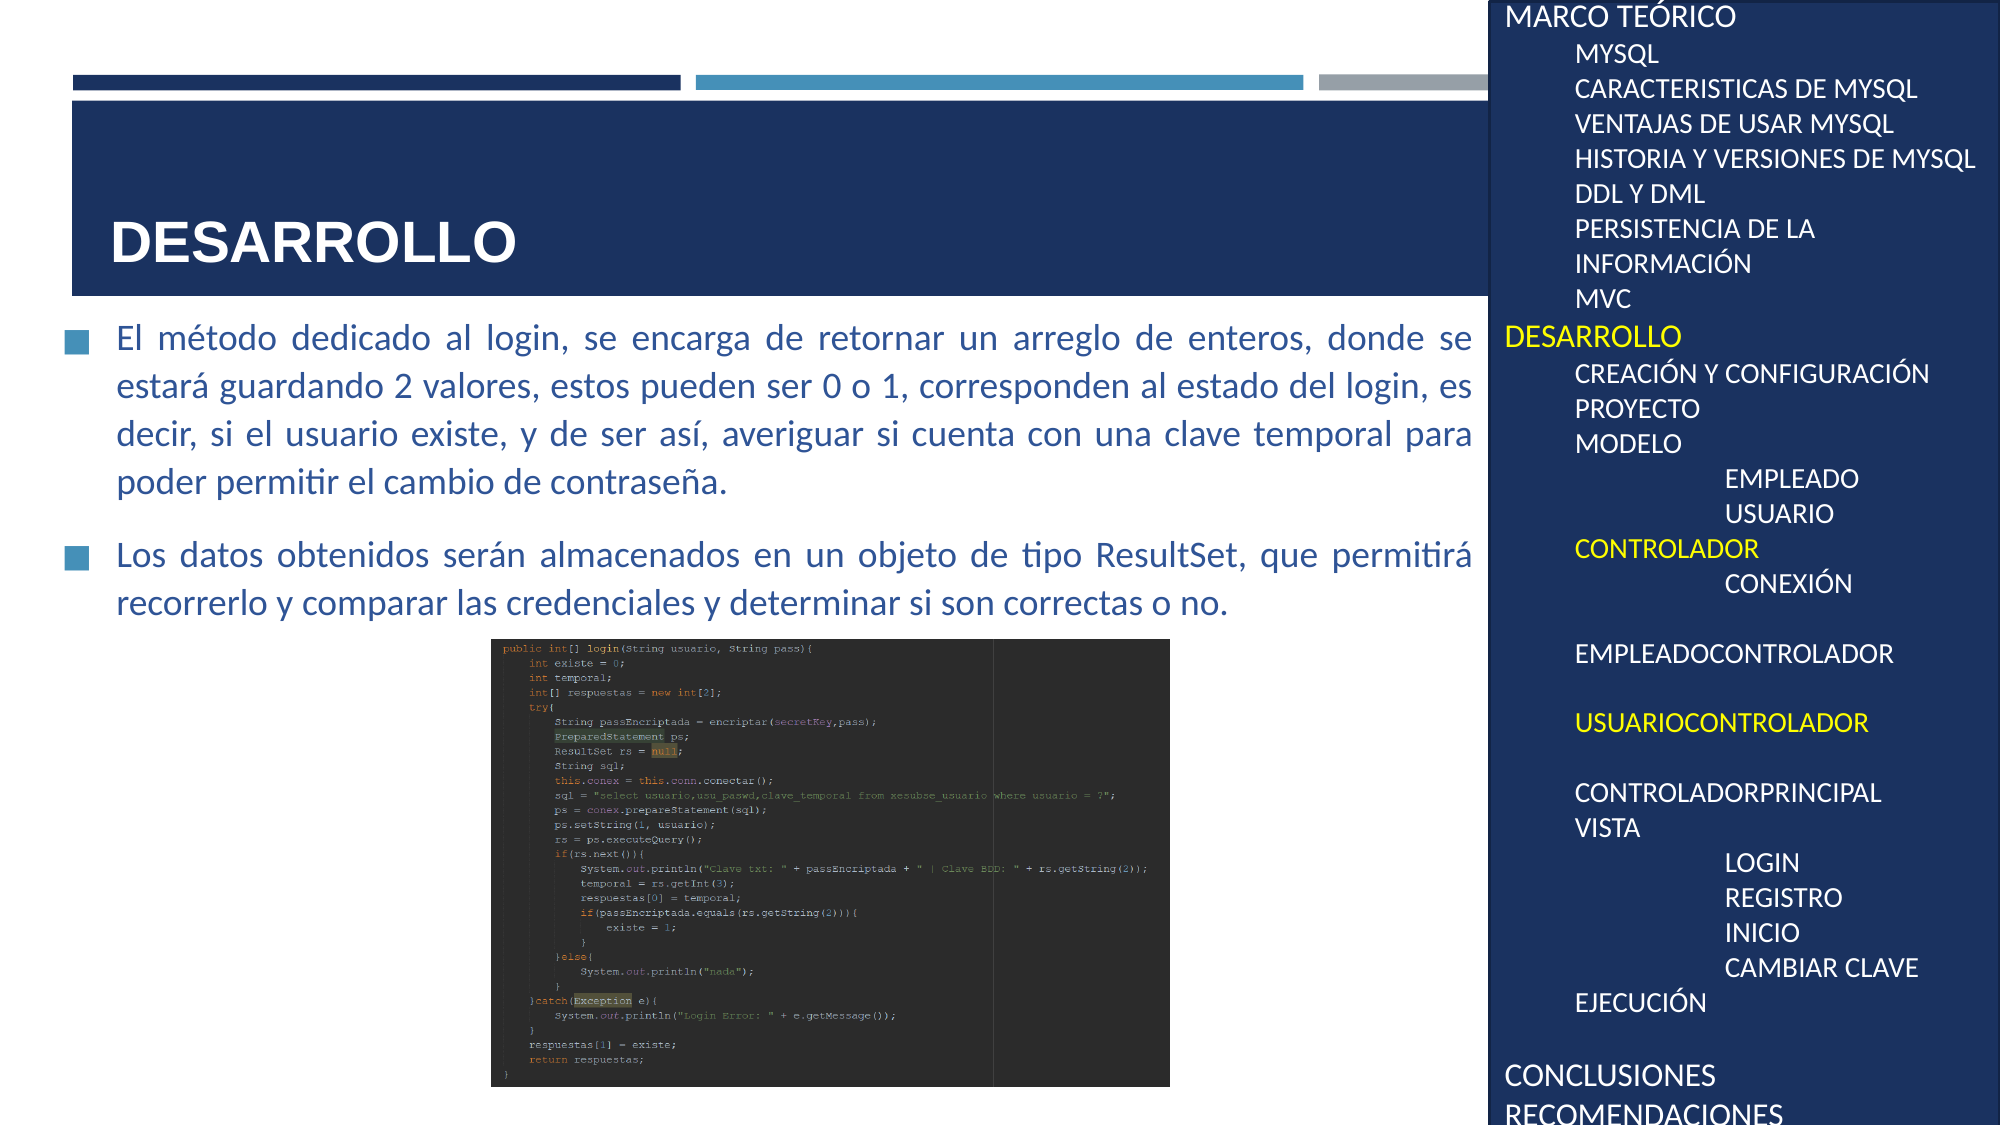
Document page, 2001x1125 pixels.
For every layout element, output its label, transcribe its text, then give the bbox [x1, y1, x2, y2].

picture [490, 639, 1170, 1088]
list El método dedicado al login, se encarga de retornar un arreglo de enteros, donde se estará guardando 2 valores, estos pueden ser 0 o 1, corresponden al estado del login, es decir, si el usuario existe, y de ser así, averiguar si cuenta con una clave temporal para poder permitir el cambio de contraseña. Los datos obtenidos serán almacenados en un objeto de tipo ResultSet, que permitirá recorrerlo y comparar las credenciales y determinar si son correctas o no. [26, 1, 1490, 1000]
text_box OBJETIVOS MARCO TEÓRICO MYSQL CARACTERISTICAS DE MYSQL VENTAJAS DE USAR MYSQL HISTORIA Y VERSIONES DE MYSQL DDL Y DML PERSISTENCIA DE LA INFORMACIÓN MVC DESARROLLO CREACIÓN Y CONFIGURACIÓN PROYECTO MODELO EMPLEADO USUARIO CONTROLADOR CONEXIÓN EMPLEADOCONTROLADOR USUARIOCONTROLADOR CONTROLADORPRINCIPAL VISTA LOGIN REGISTRO INICIO CAMBIAR CLAVE EJECUCIÓN CONCLUSIONES RECOMENDACIONES REFERENCIAS [1489, 1, 2000, 1125]
